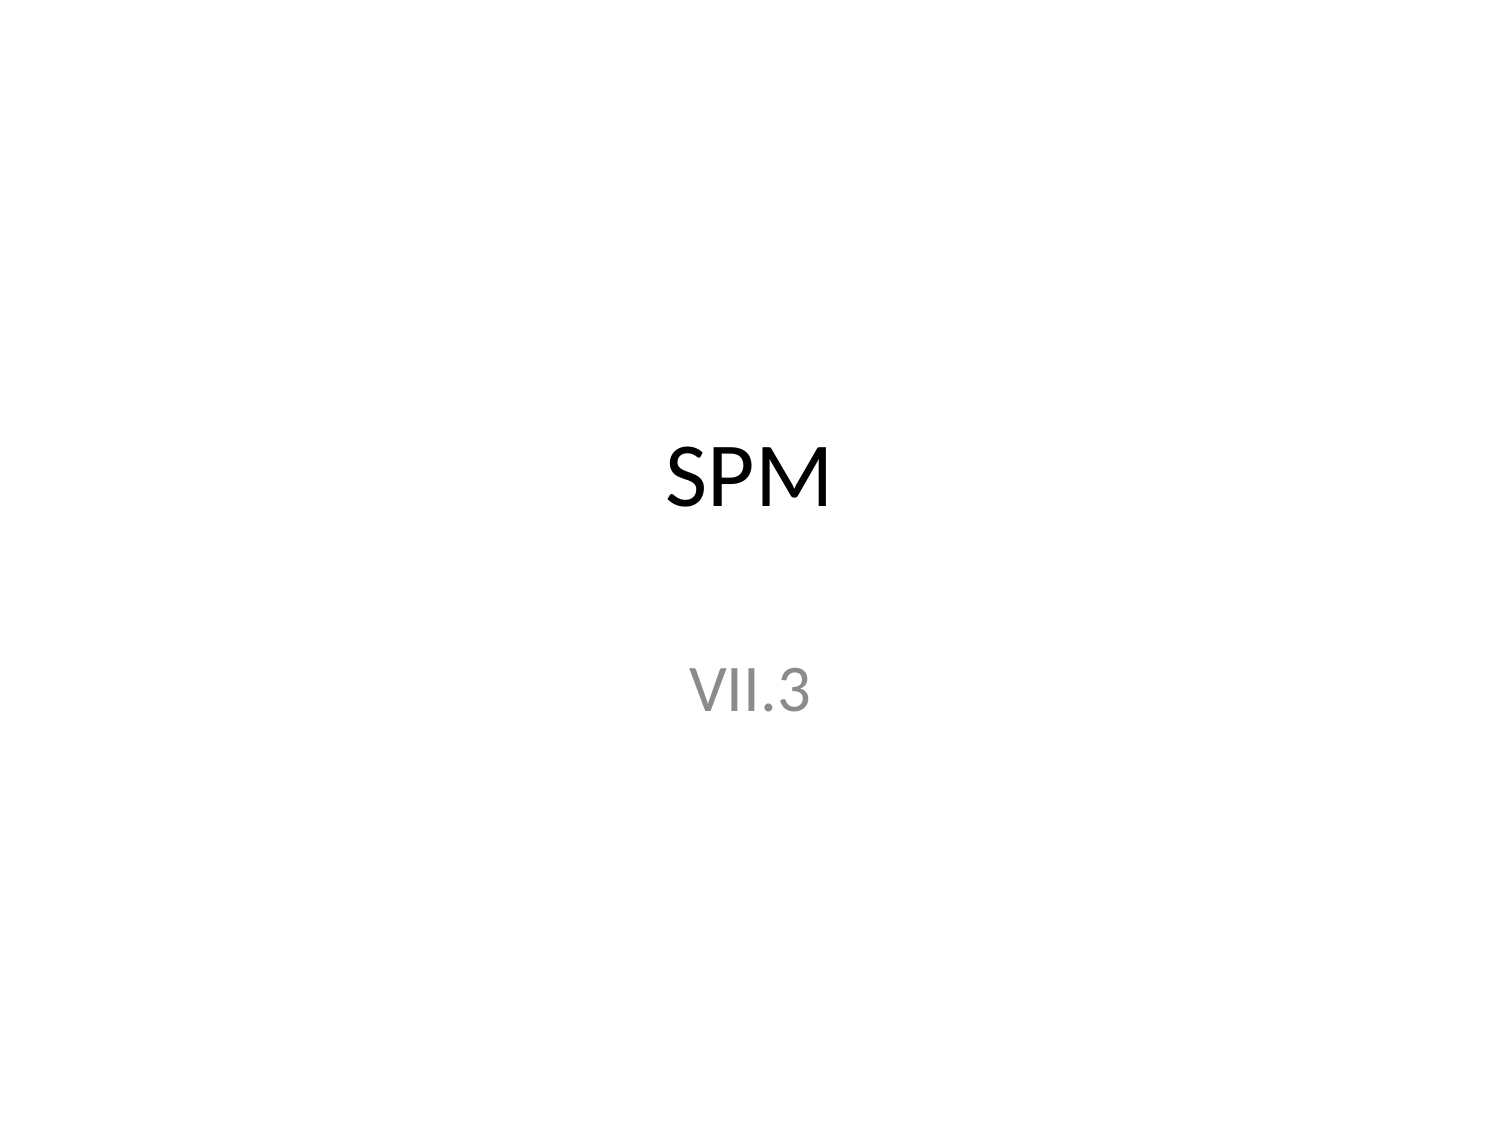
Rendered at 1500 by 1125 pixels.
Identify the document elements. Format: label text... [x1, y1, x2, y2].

subtitle VII.3 [225, 637, 1275, 925]
title SPM [112, 349, 1388, 591]
